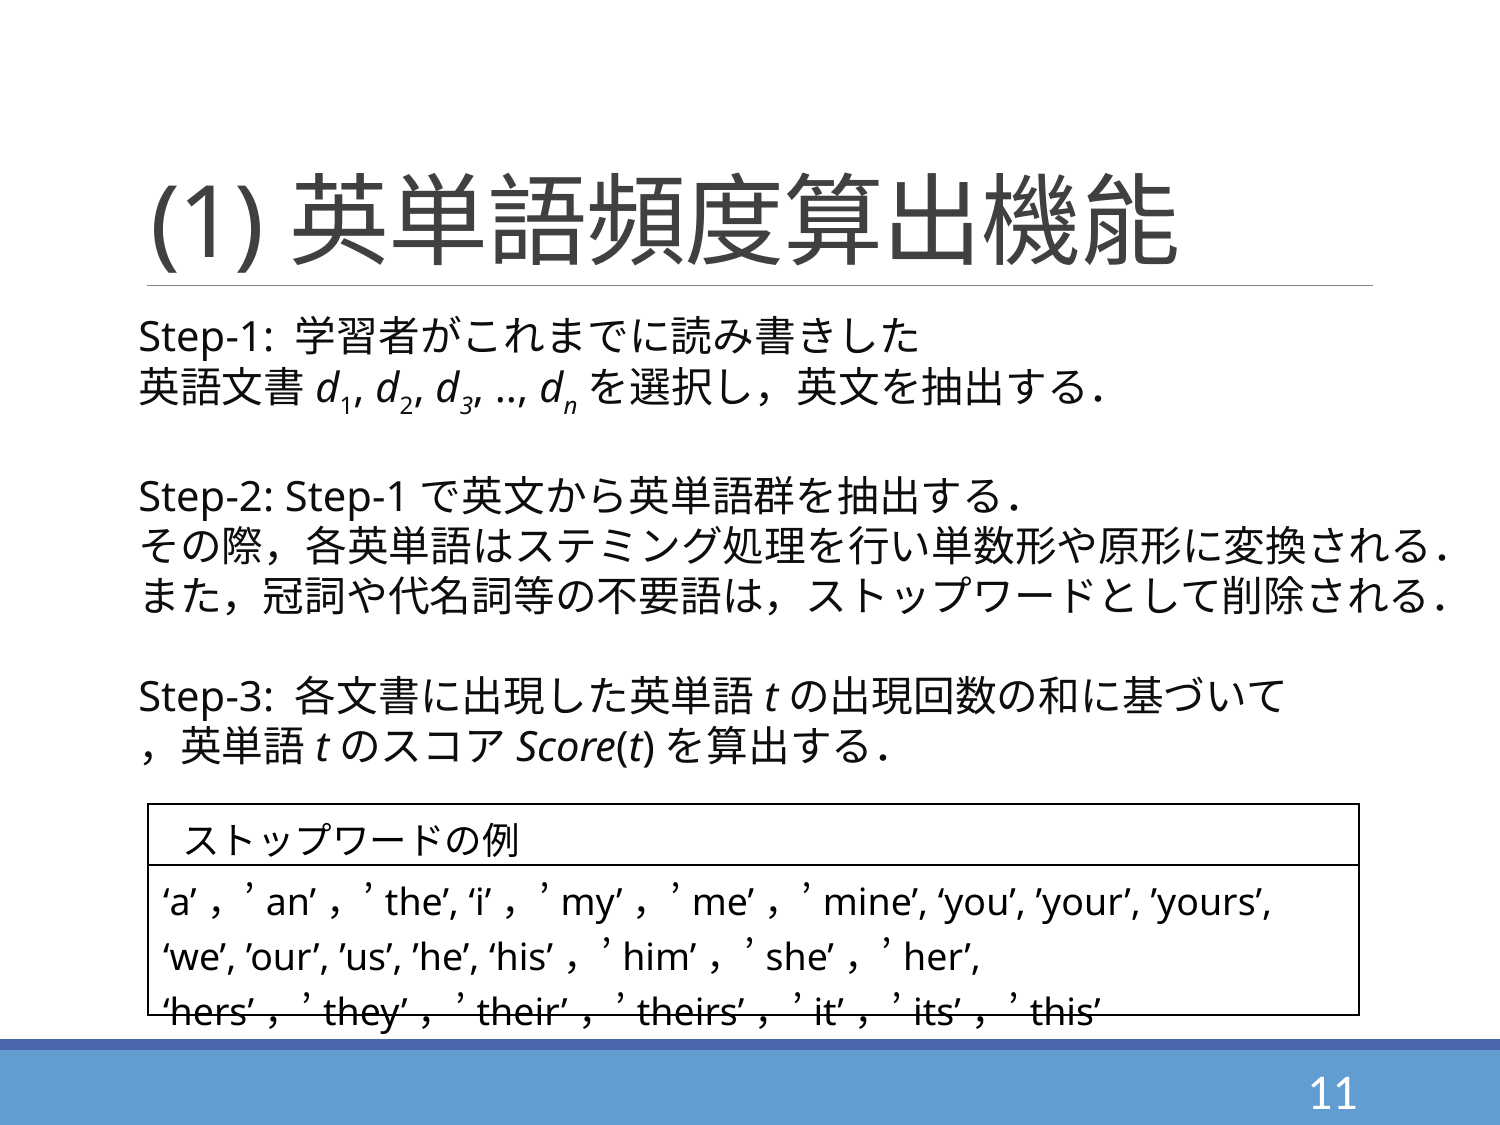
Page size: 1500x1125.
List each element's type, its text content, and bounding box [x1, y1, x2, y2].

list Step-1: 学習者がこれまでに読み書きした 英語文書d1, d2, d3, .., dnを選択し，英文を抽出する． Step-2: Step-1で英文から英単語群を抽出する． その際，各英単語はステミング処理を行い単数形や原形に変換される． また，冠詞や代名詞等の不要語は，ストップワードとして削除される． Step-3: 各文書に出現した英単語tの出現回数の和に基づいて ，英単語tのスコアScore(t)を算出する． [123, 213, 1500, 867]
slide_number 11 [1211, 1059, 1373, 1120]
table_cell ‘a’，’an’，’the’, ‘i’，’my’，’me’，’mine’, ‘you’, ’your’, ’yours’, ‘we’, ’our’, ’us’, ’he’, ‘his’，’him’，’she’，’her’, ‘hers’，’they’，’their’，’theirs’，’it’，’its’，’this’ [149, 866, 1358, 1014]
title (1)英単語頻度算出機能 [135, 47, 1373, 213]
table_header ストップワードの例 [149, 805, 1358, 864]
